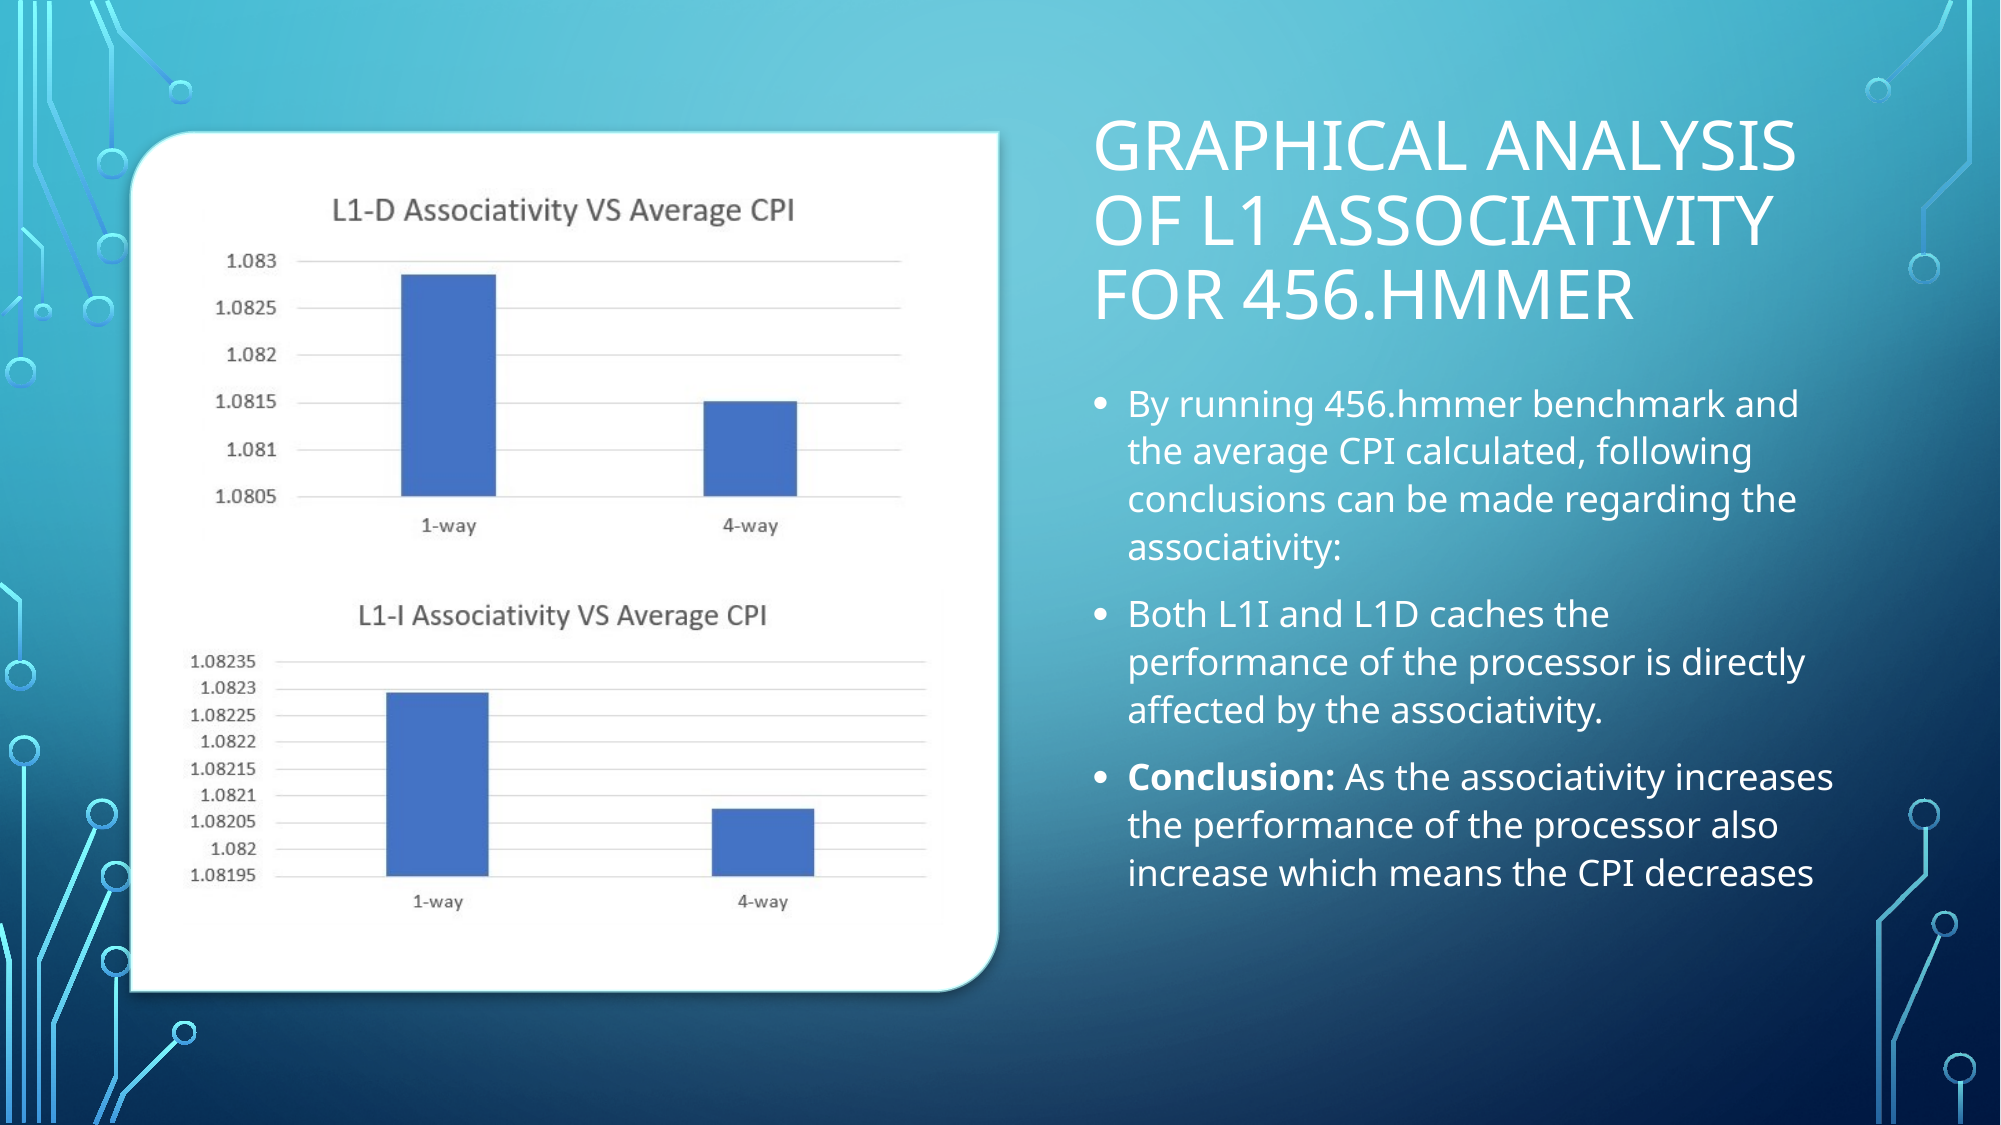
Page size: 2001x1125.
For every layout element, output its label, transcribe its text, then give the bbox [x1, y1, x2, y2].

picture [183, 589, 945, 925]
text_box [129, 131, 1000, 993]
title Graphical Analysis of L1 Associativity for 456.hmmer [1077, 101, 1857, 344]
list By running 456.hmmer benchmark and the average CPI calculated, following conclusions can be made regarding the associativity: Both L1I and L1D caches the performance of the processor is directly affected by the associativity. Conclusion: As the associativity increases the performance of the processor also increase which means the CPI decreases [1077, 369, 1857, 950]
picture [202, 187, 926, 550]
